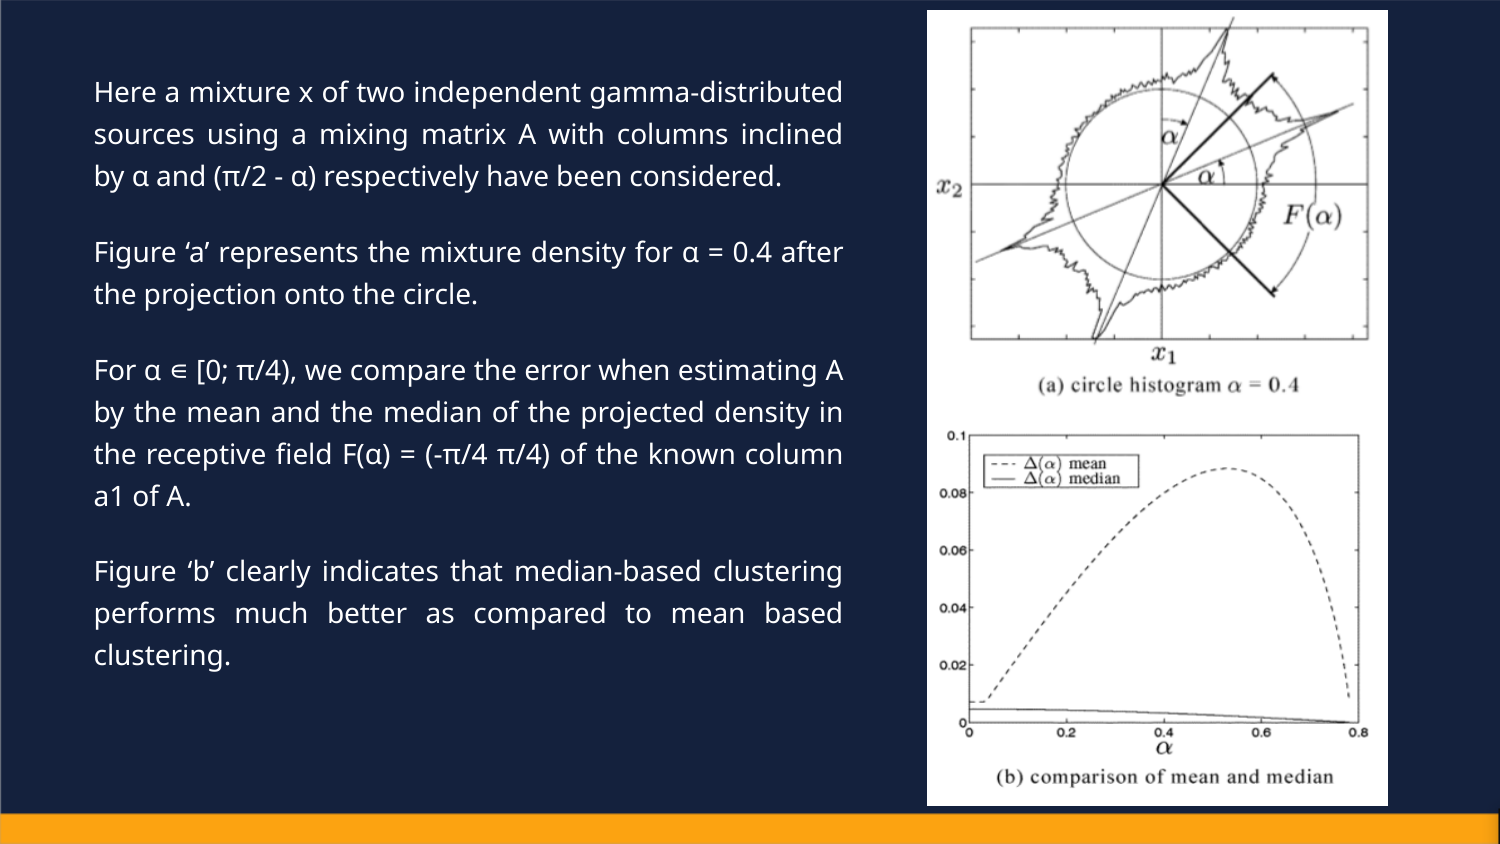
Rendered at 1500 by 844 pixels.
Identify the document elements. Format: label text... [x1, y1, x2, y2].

picture [0, 0, 1500, 844]
list Here a mixture x of two independent gamma-distributed sources using a mixing matrix A with columns inclined by α and (π/2 - α) respectively have been considered. Figure ‘a’ represents the mixture density for α = 0.4 after the projection onto the circle. For α ∊ [0; π/4), we compare the error when estimating A by the mean and the median of the projected density in the receptive ﬁeld F(α) = (-π/4 π/4) of the known column a1 of A. Figure ‘b’ clearly indicates that median-based clustering performs much better as compared to mean based clustering. [78, 51, 860, 759]
